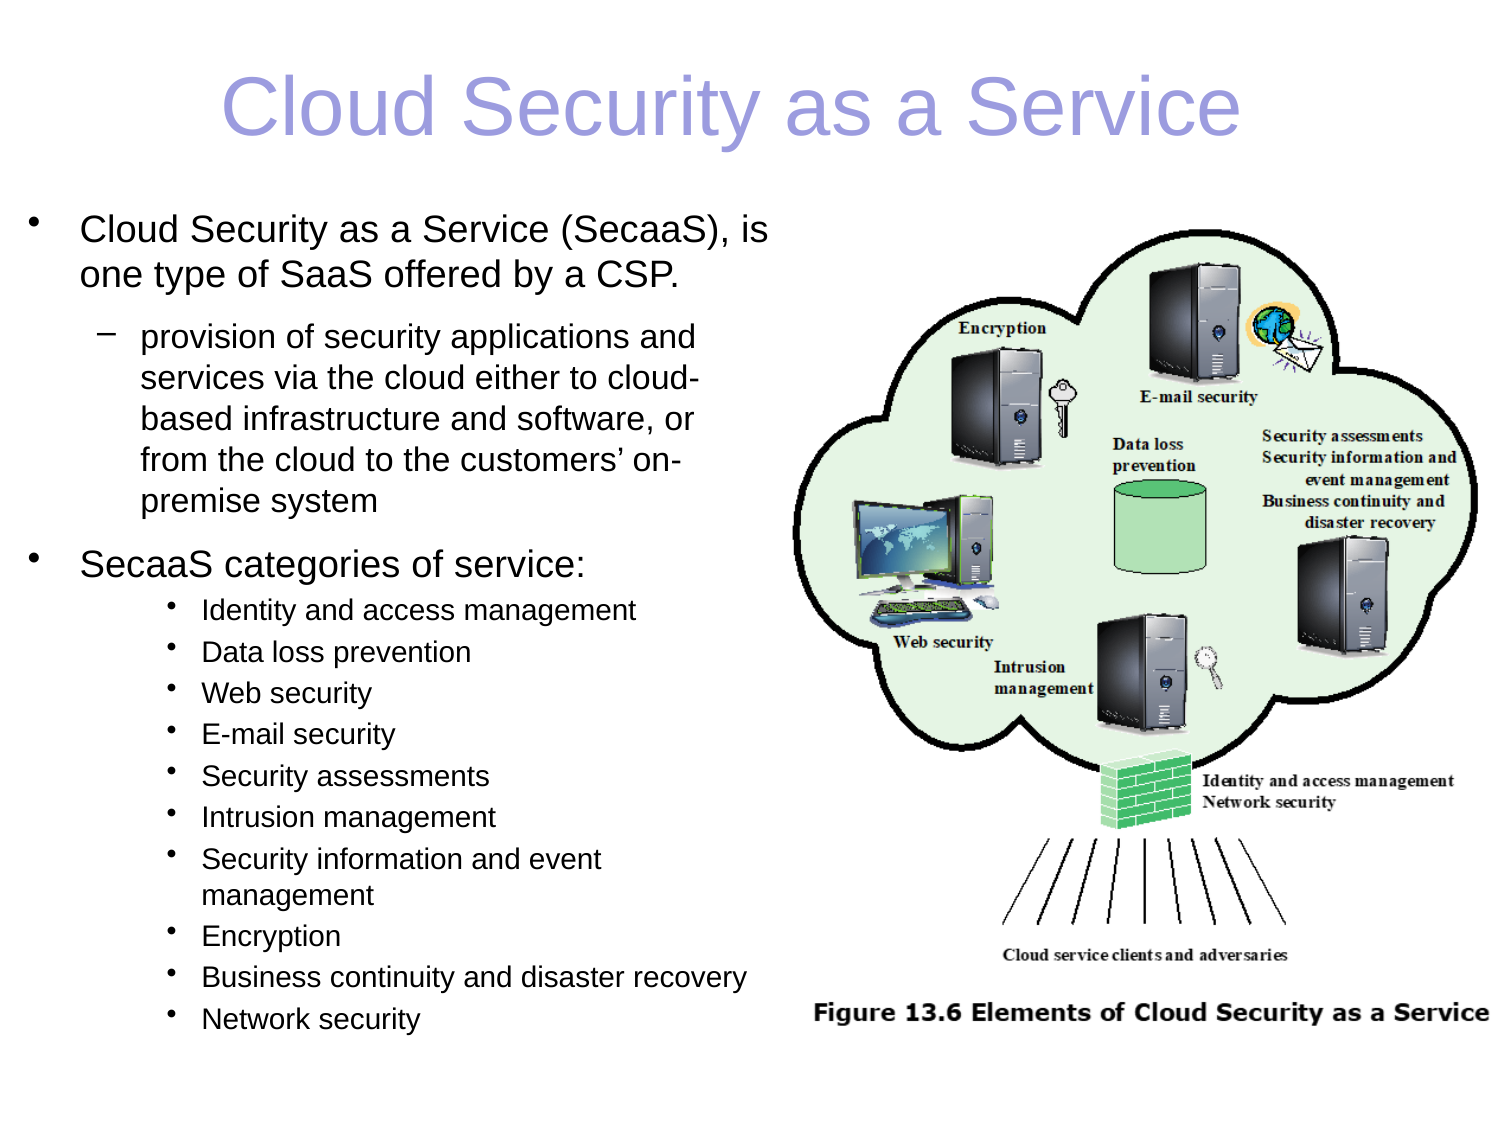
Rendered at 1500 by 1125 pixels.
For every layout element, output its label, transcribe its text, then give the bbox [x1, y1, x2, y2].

picture [788, 227, 1491, 1028]
list Cloud Security as a Service (SecaaS), is one type of SaaS offered by a CSP. provision of security applications and services via the cloud either to cloud-based infrastructure and software, or from the cloud to the customers’ on-premise system SecaaS categories of service: Identity and access management Data loss prevention Web security E-mail security Security assessments Intrusion management Security information and event management Encryption Business continuity and disaster recovery Network security [12, 196, 786, 1059]
title Cloud Security as a Service [52, 30, 1412, 174]
